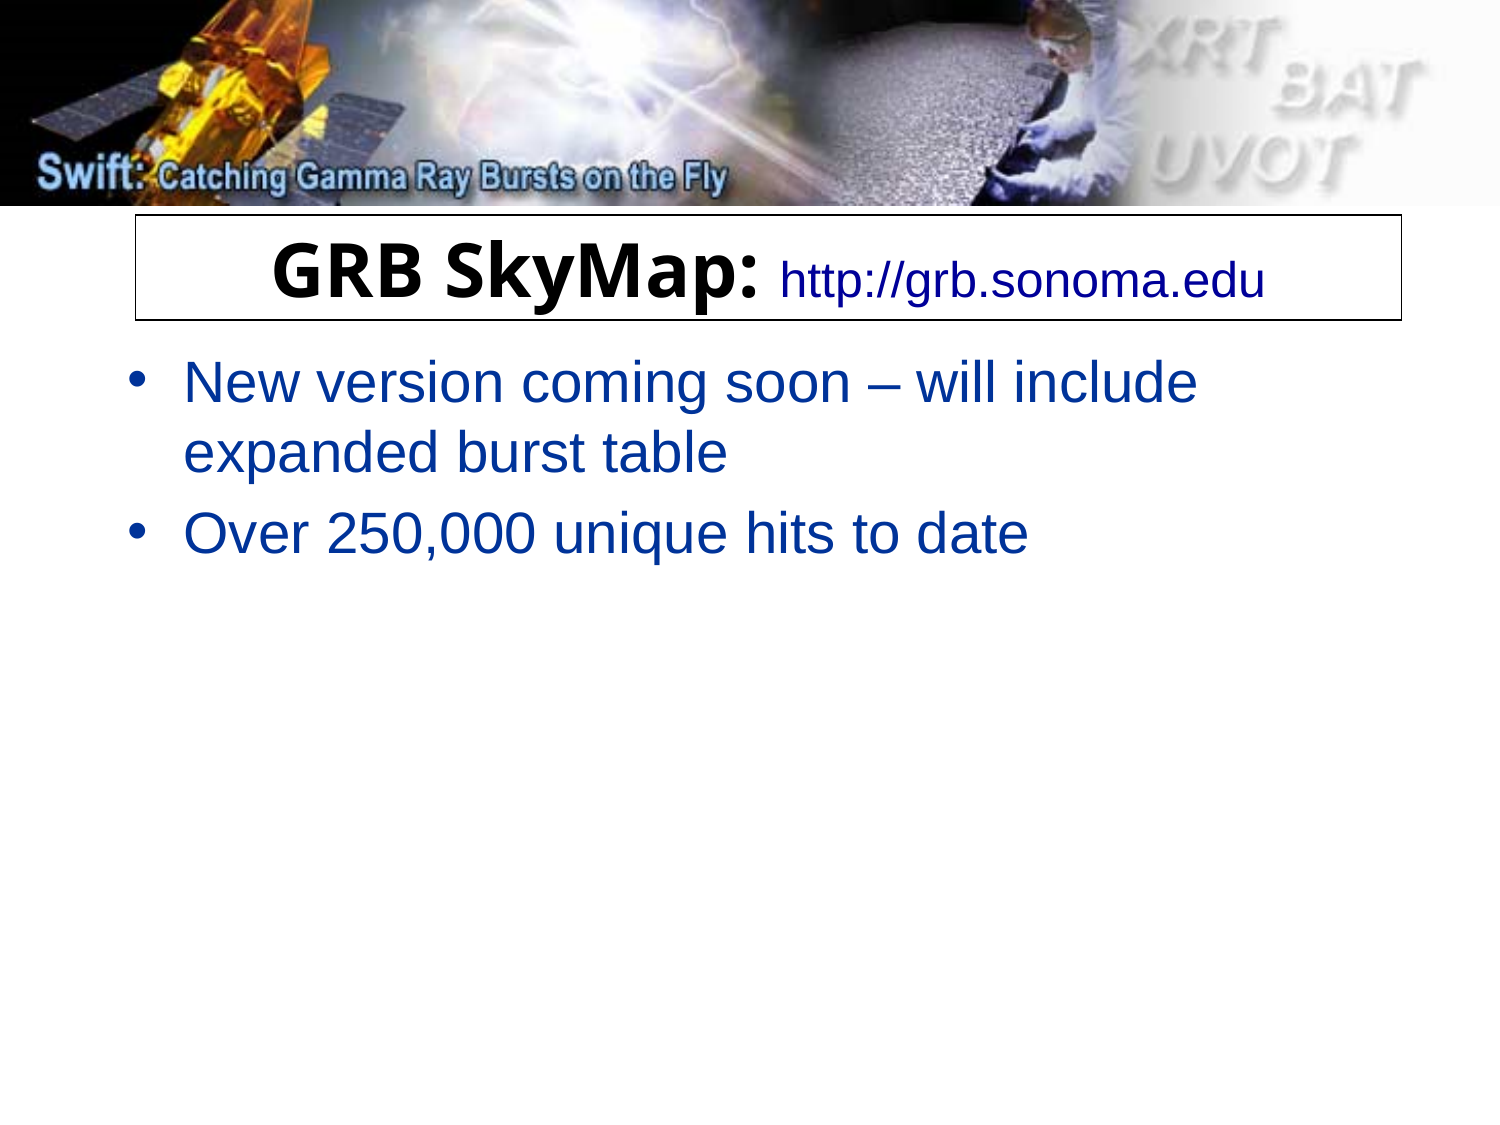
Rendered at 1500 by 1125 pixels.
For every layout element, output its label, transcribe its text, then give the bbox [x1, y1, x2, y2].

text_box GRB SkyMap: http://grb.sonoma.edu [135, 215, 1402, 320]
list New version coming soon – will include expanded burst table Over 250,000 unique hits to date [112, 336, 1388, 1024]
picture [0, 0, 1500, 206]
